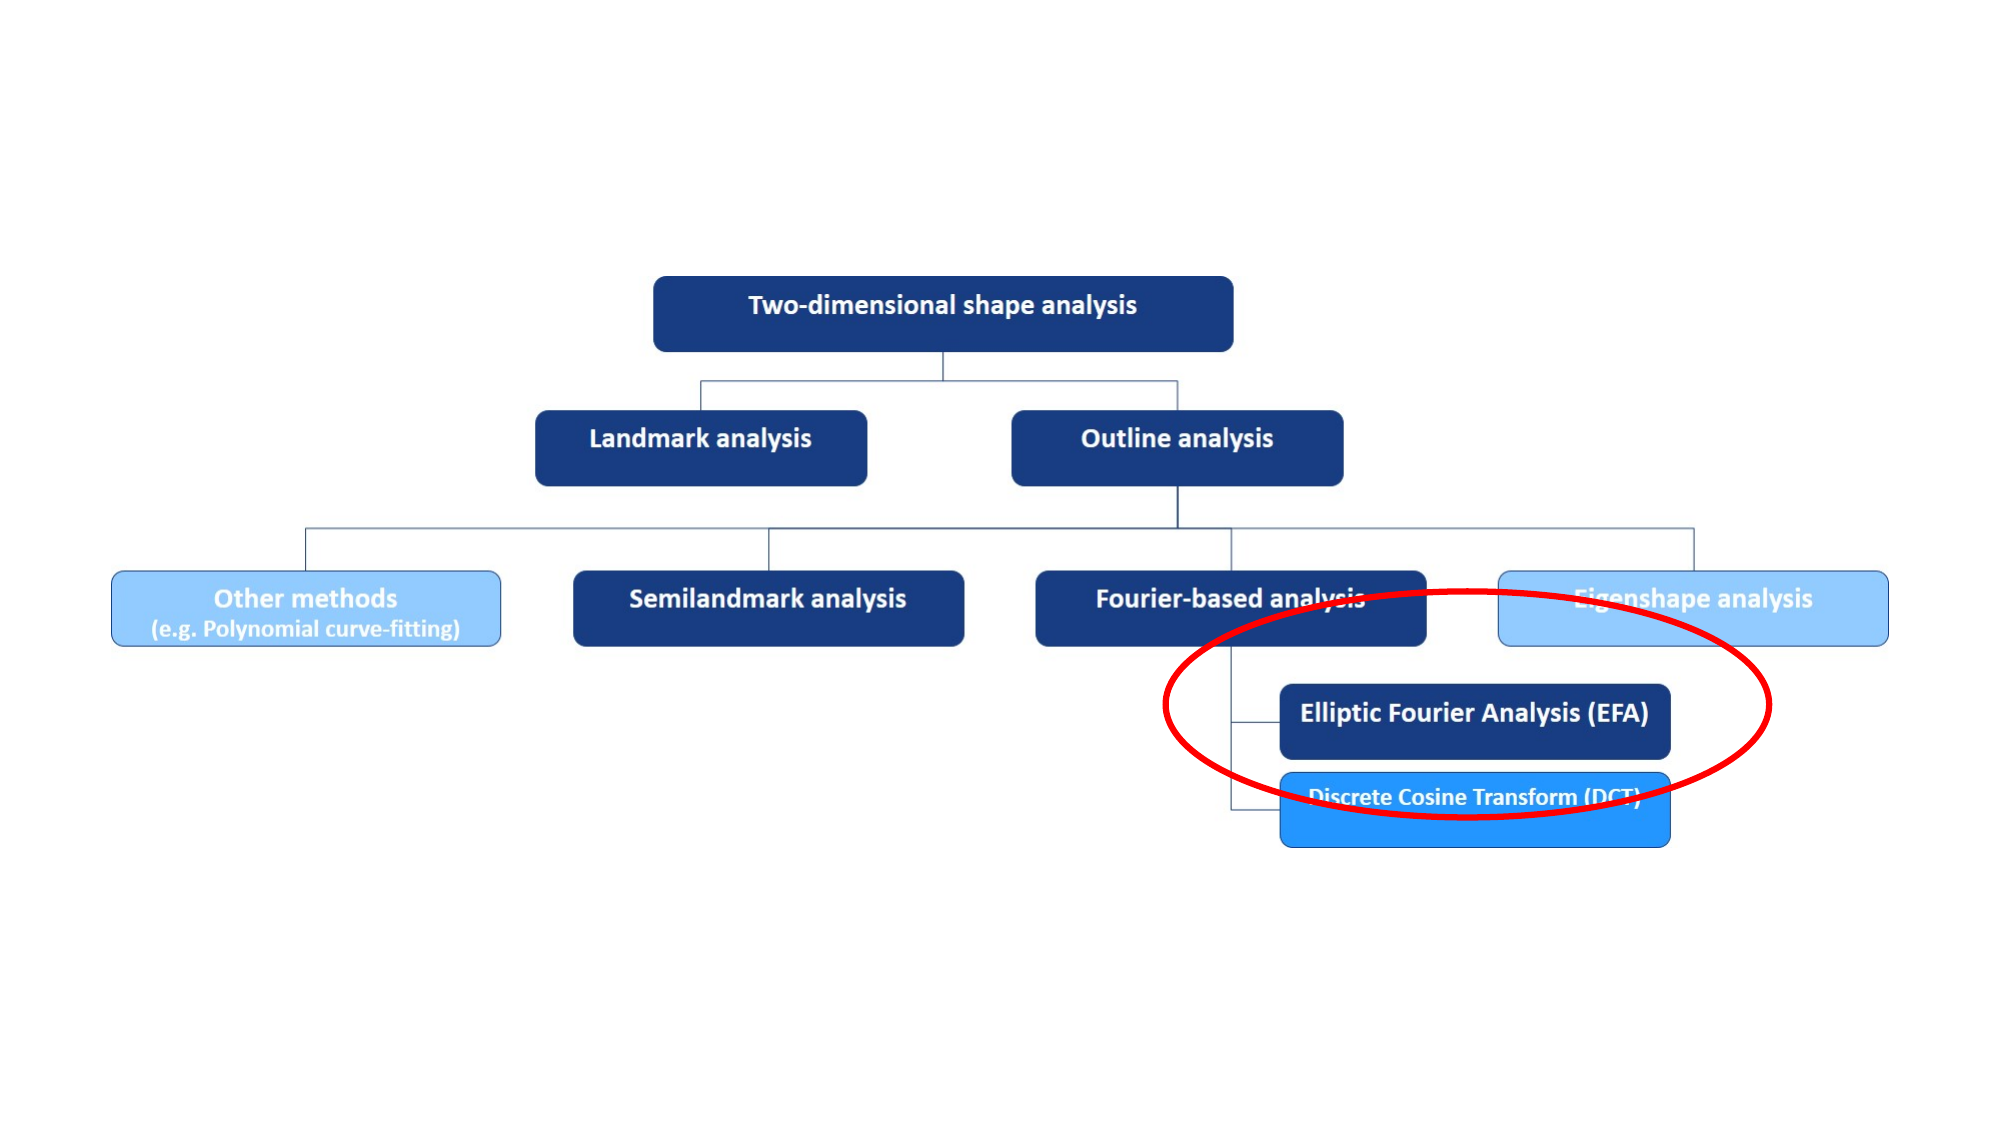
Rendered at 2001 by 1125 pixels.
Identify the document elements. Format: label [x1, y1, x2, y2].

picture [111, 276, 1889, 849]
